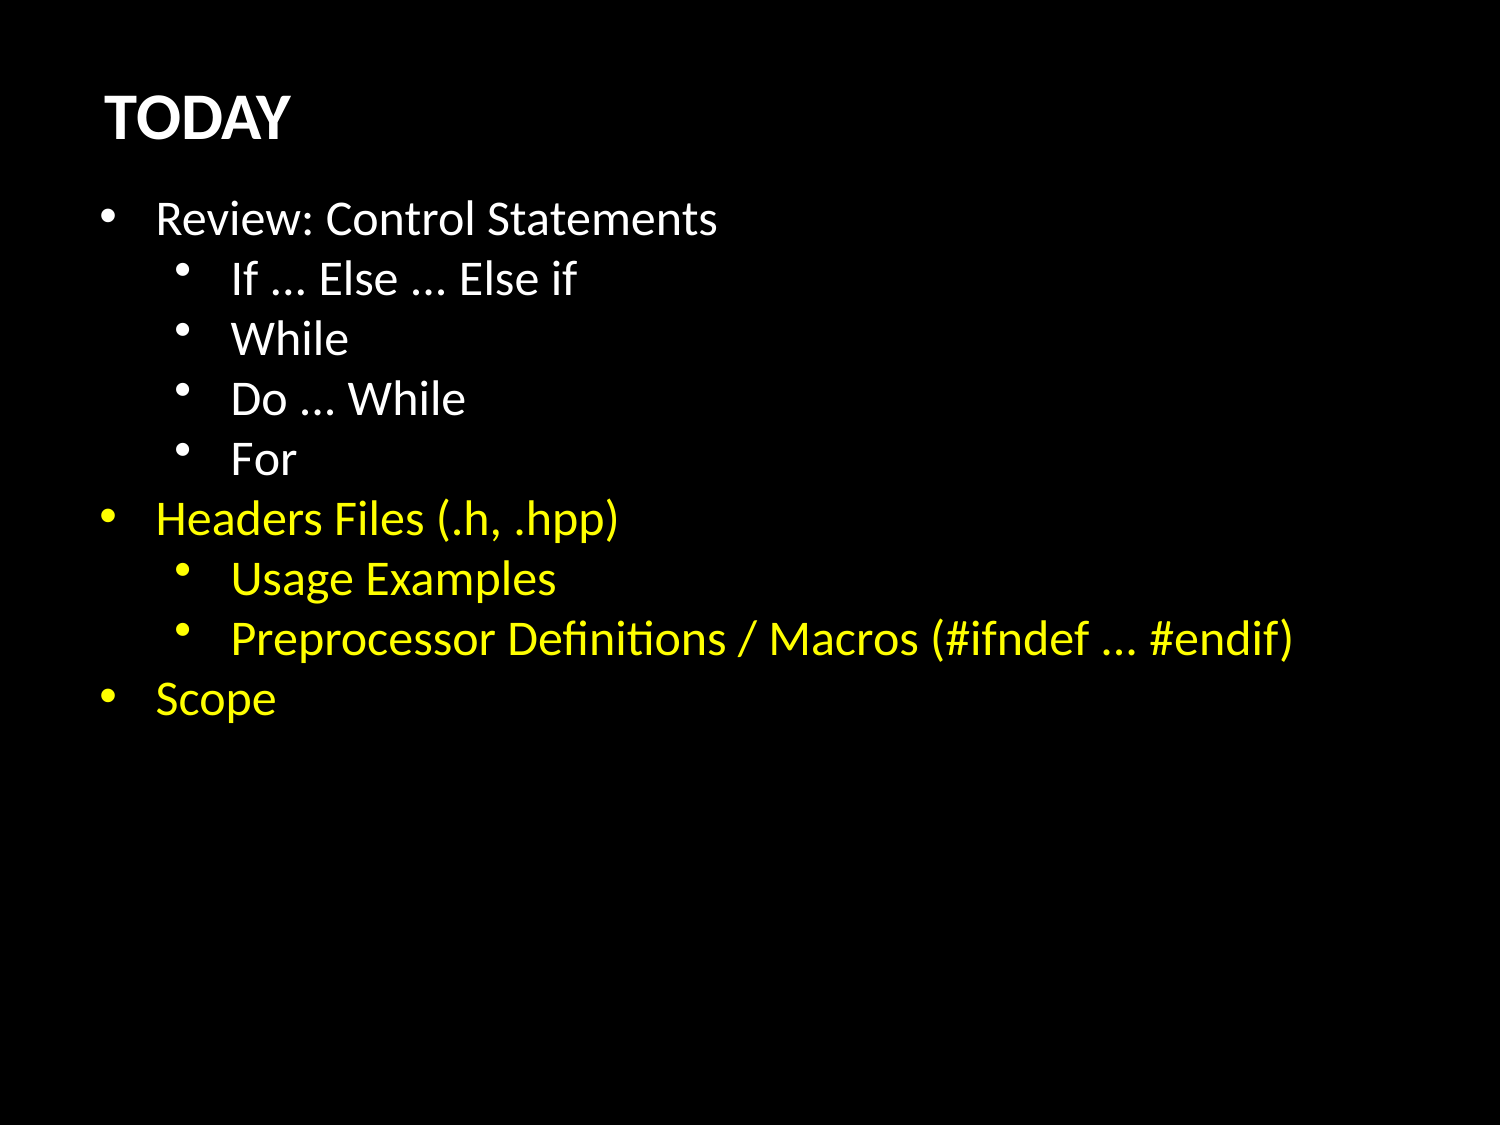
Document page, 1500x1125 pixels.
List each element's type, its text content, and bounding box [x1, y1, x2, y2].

text_box TODAY [90, 65, 307, 160]
text_box Review: Control Statements If ... Else ... Else if While Do ... While For Headers Files (.h, .hpp) Usage Examples Preprocessor Definitions / Macros (#ifndef ... #endif) Scope [84, 177, 1415, 733]
